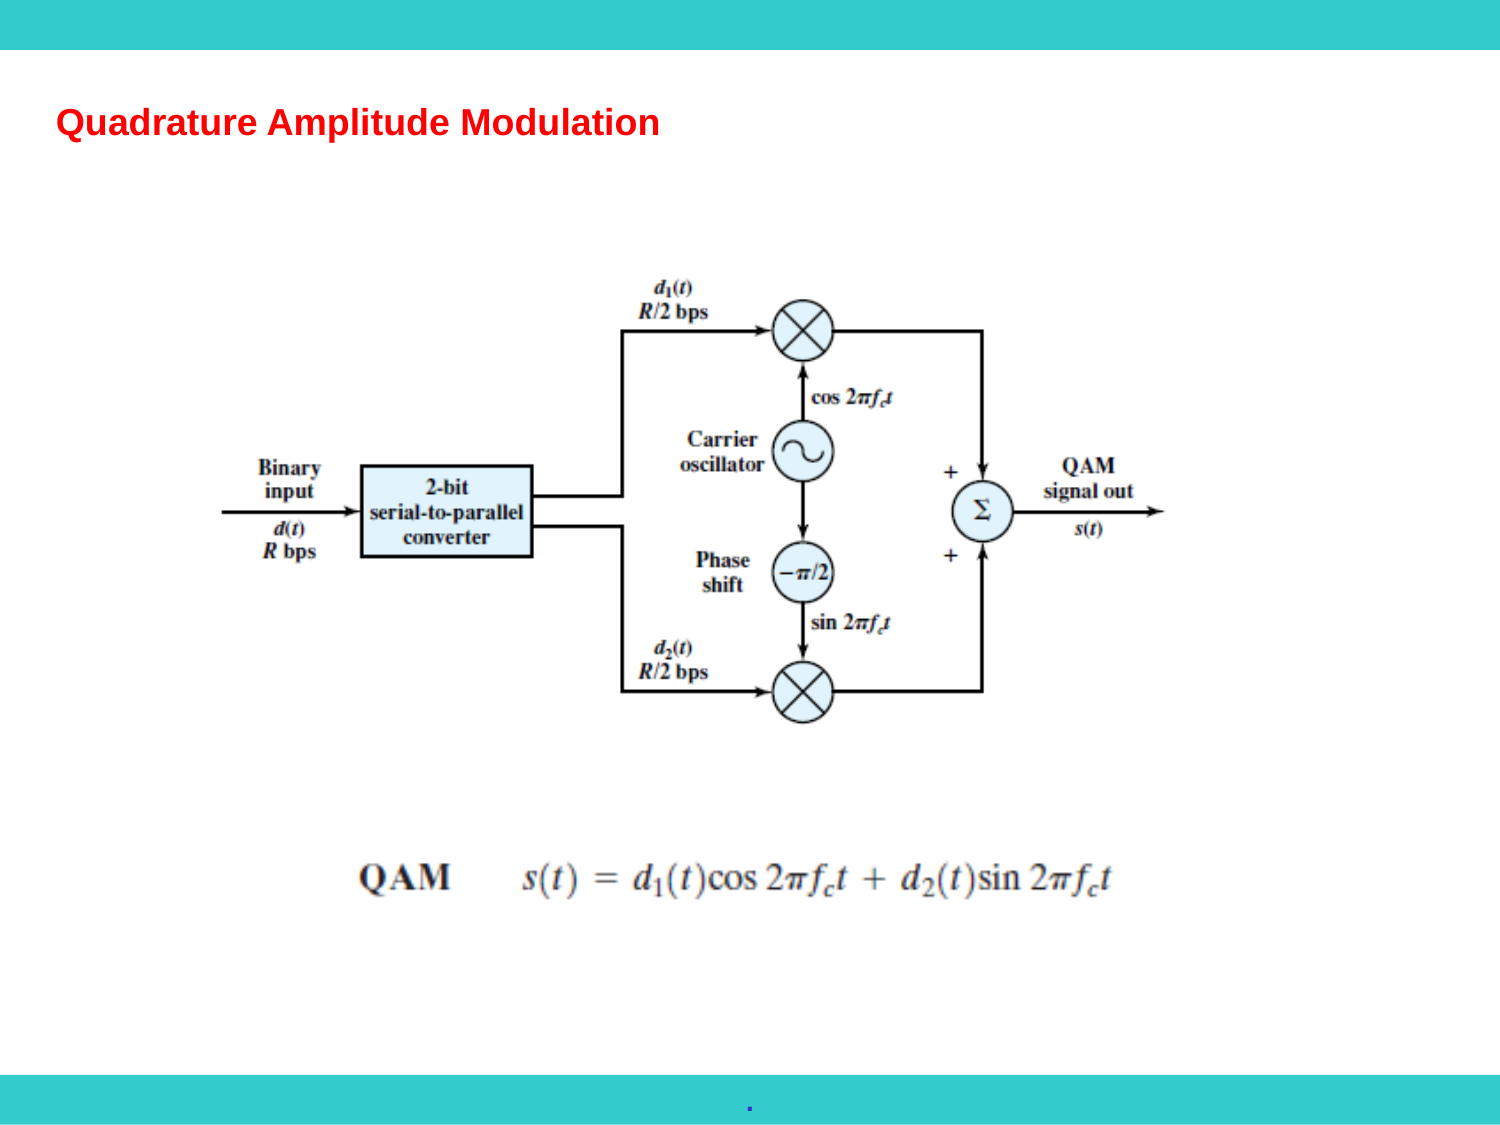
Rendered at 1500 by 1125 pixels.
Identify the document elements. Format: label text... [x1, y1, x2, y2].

text_box Quadrature Amplitude Modulation [41, 90, 1459, 150]
text_box [0, 0, 1500, 50]
text_box . [0, 1074, 1500, 1125]
picture [340, 843, 1137, 914]
picture [207, 266, 1179, 729]
